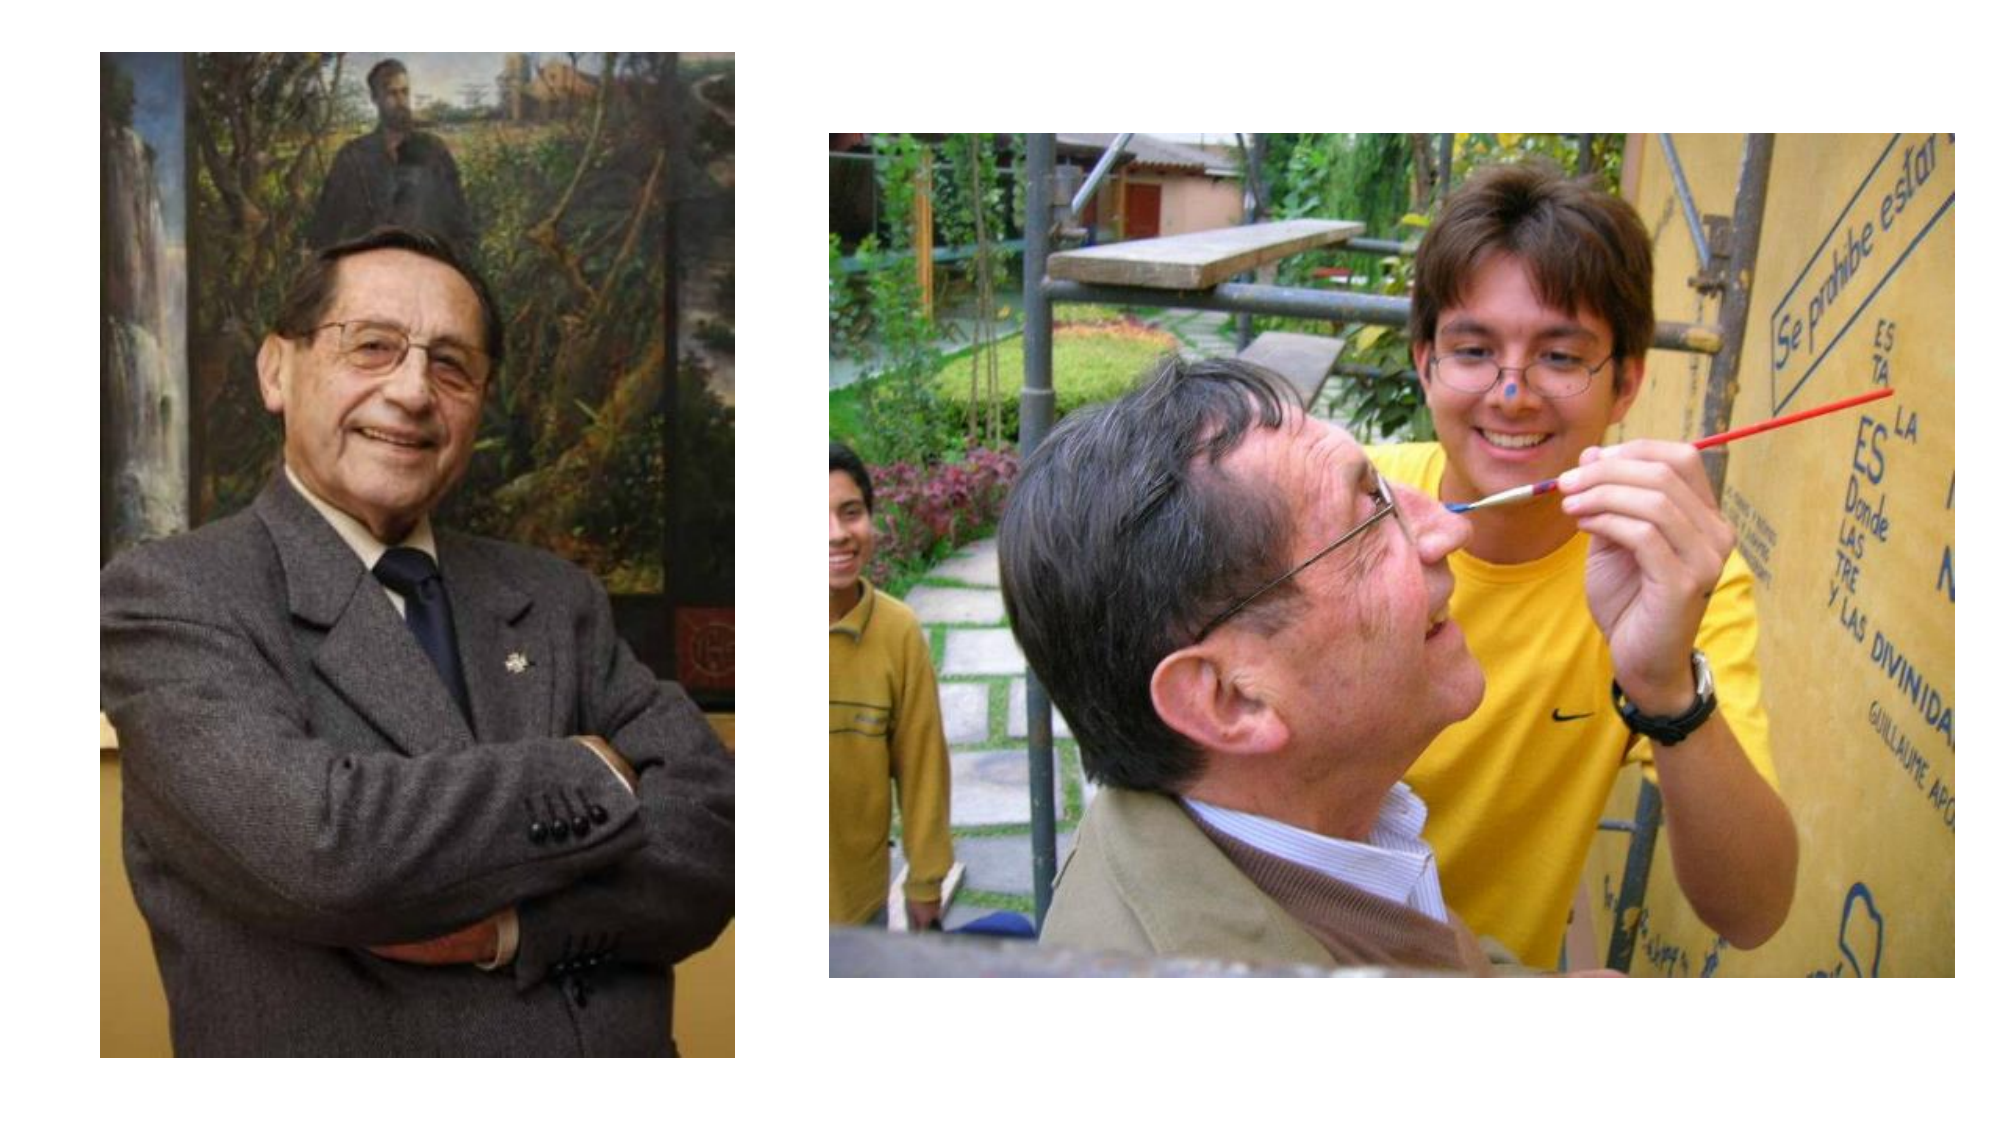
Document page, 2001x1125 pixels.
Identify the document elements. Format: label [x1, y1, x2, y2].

picture [828, 133, 1955, 978]
picture [100, 52, 735, 1058]
